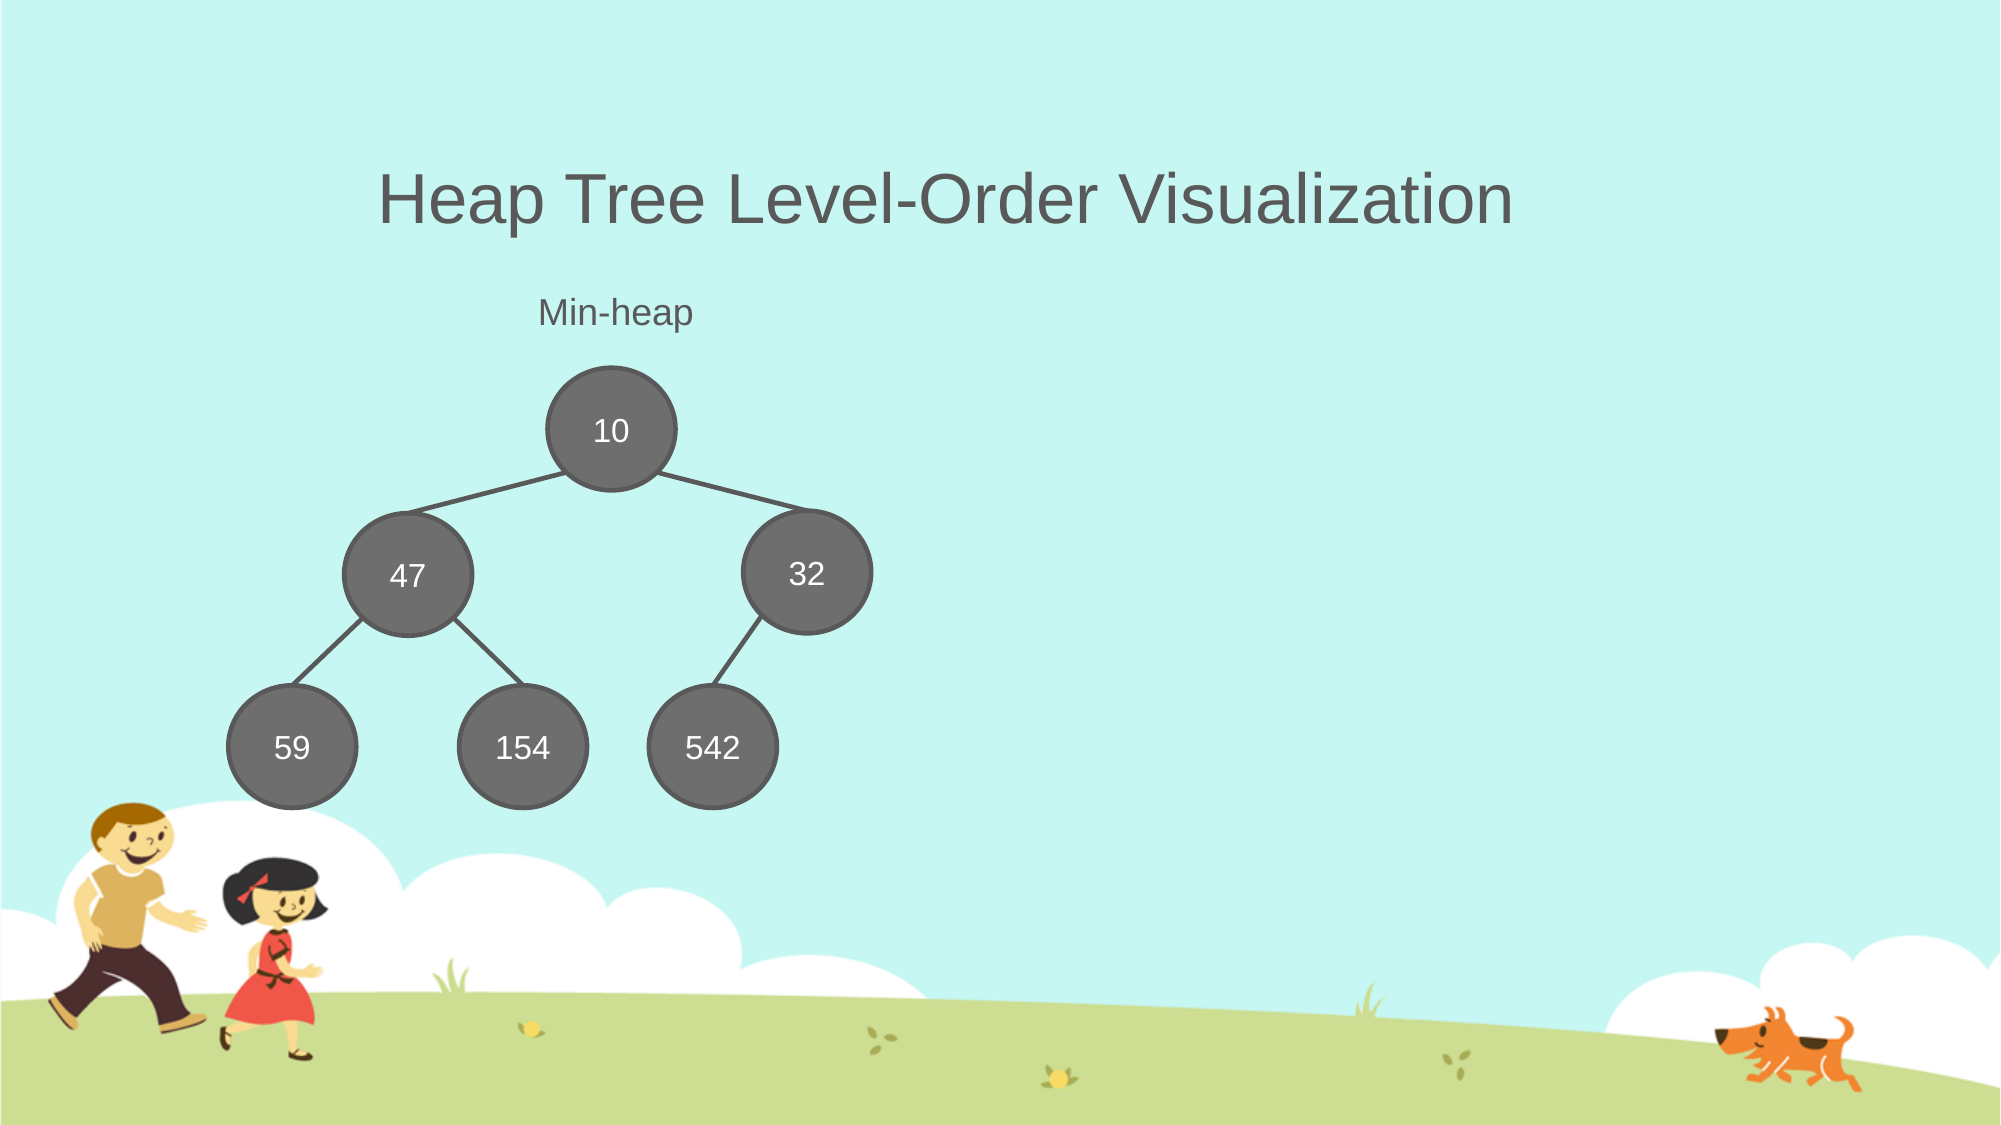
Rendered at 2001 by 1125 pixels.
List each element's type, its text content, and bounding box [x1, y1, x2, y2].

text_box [712, 615, 763, 686]
text_box 47 [344, 513, 473, 636]
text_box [453, 617, 524, 686]
text_box 542 [648, 685, 777, 808]
text_box 32 [743, 510, 872, 634]
title Heap Tree Level-Order Visualization [362, 50, 1900, 247]
text_box 10 [547, 367, 676, 491]
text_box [291, 617, 364, 686]
text_box Min-heap [522, 280, 713, 341]
picture [0, 0, 2001, 1125]
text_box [656, 472, 808, 511]
text_box 154 [459, 685, 588, 808]
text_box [407, 472, 567, 514]
text_box 59 [228, 685, 357, 808]
